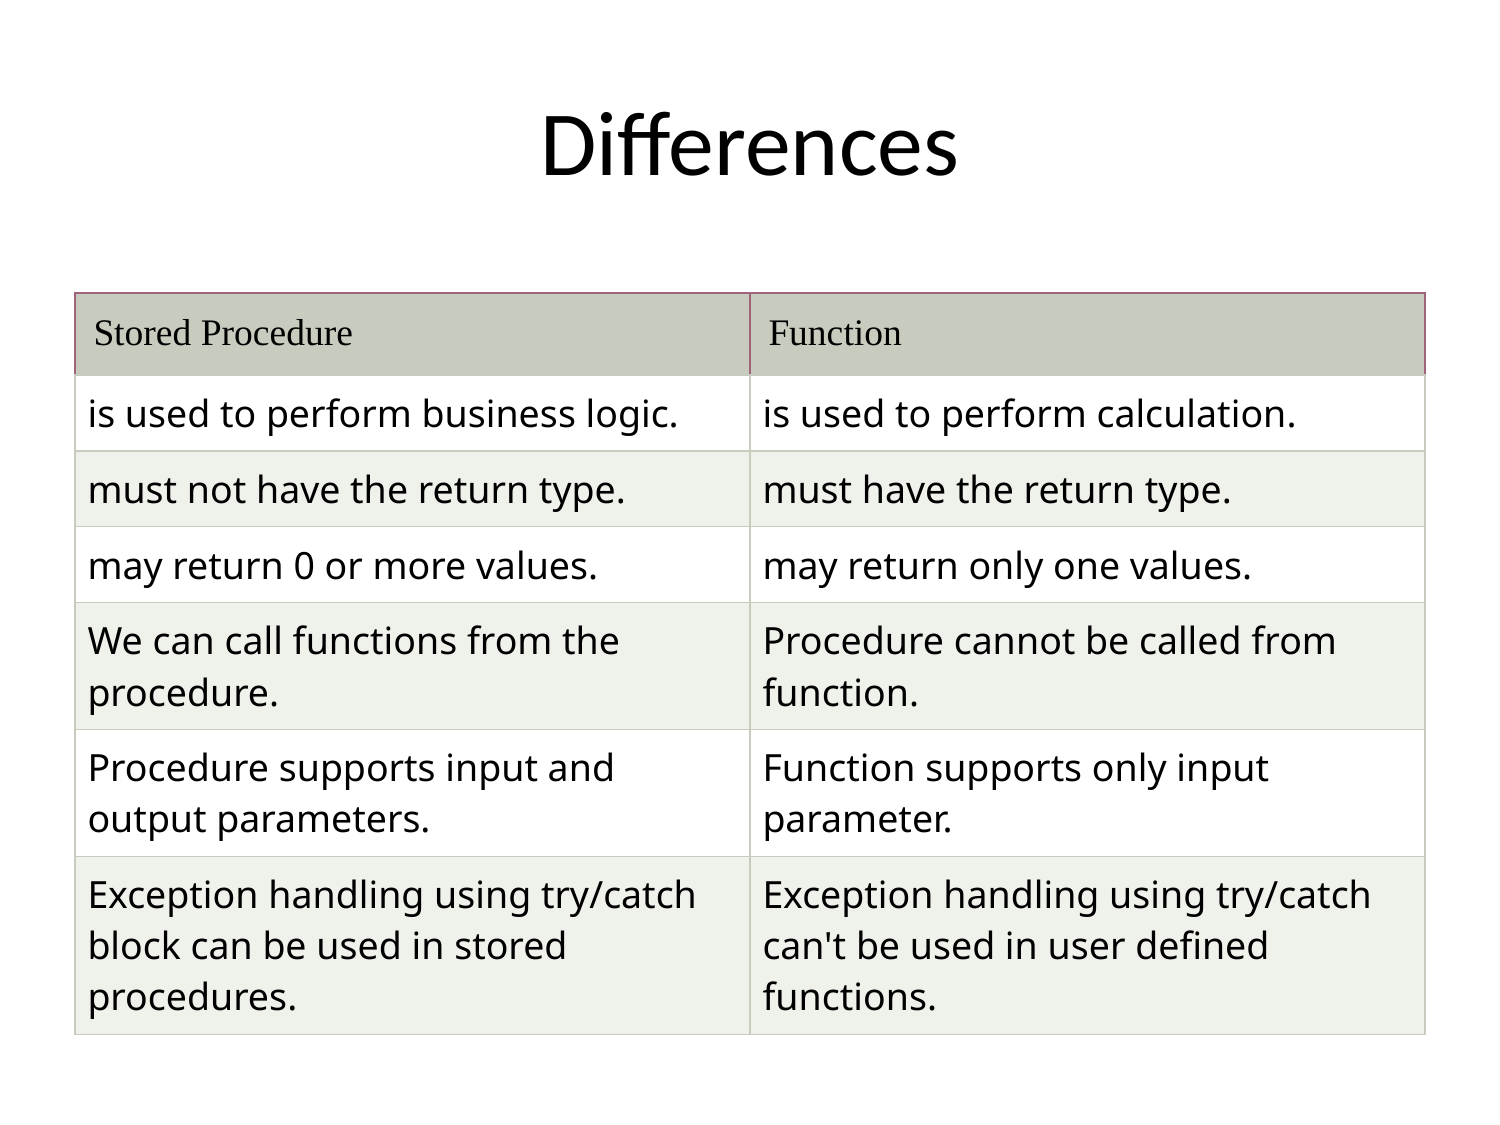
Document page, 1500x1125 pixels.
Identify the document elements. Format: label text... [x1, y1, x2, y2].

table_cell must have the return type. [751, 452, 1424, 526]
table_cell Procedure supports input and output parameters. [76, 730, 749, 856]
table_header Stored Procedure [76, 294, 749, 374]
table_cell We can call functions from the procedure. [76, 603, 749, 729]
table_cell Exception handling using try/catch can't be used in user defined functions. [751, 857, 1424, 1034]
table_cell is used to perform calculation. [751, 376, 1424, 450]
table_header Function [751, 294, 1424, 374]
title Differences [75, 45, 1425, 233]
table_cell may return 0 or more values. [76, 527, 749, 602]
table_cell may return only one values. [751, 527, 1424, 602]
table_cell Procedure cannot be called from function. [751, 603, 1424, 729]
table_cell is used to perform business logic. [76, 376, 749, 450]
table_cell must not have the return type. [76, 452, 749, 526]
table_cell Function supports only input parameter. [751, 730, 1424, 856]
table_cell Exception handling using try/catch block can be used in stored procedures. [76, 857, 749, 1034]
